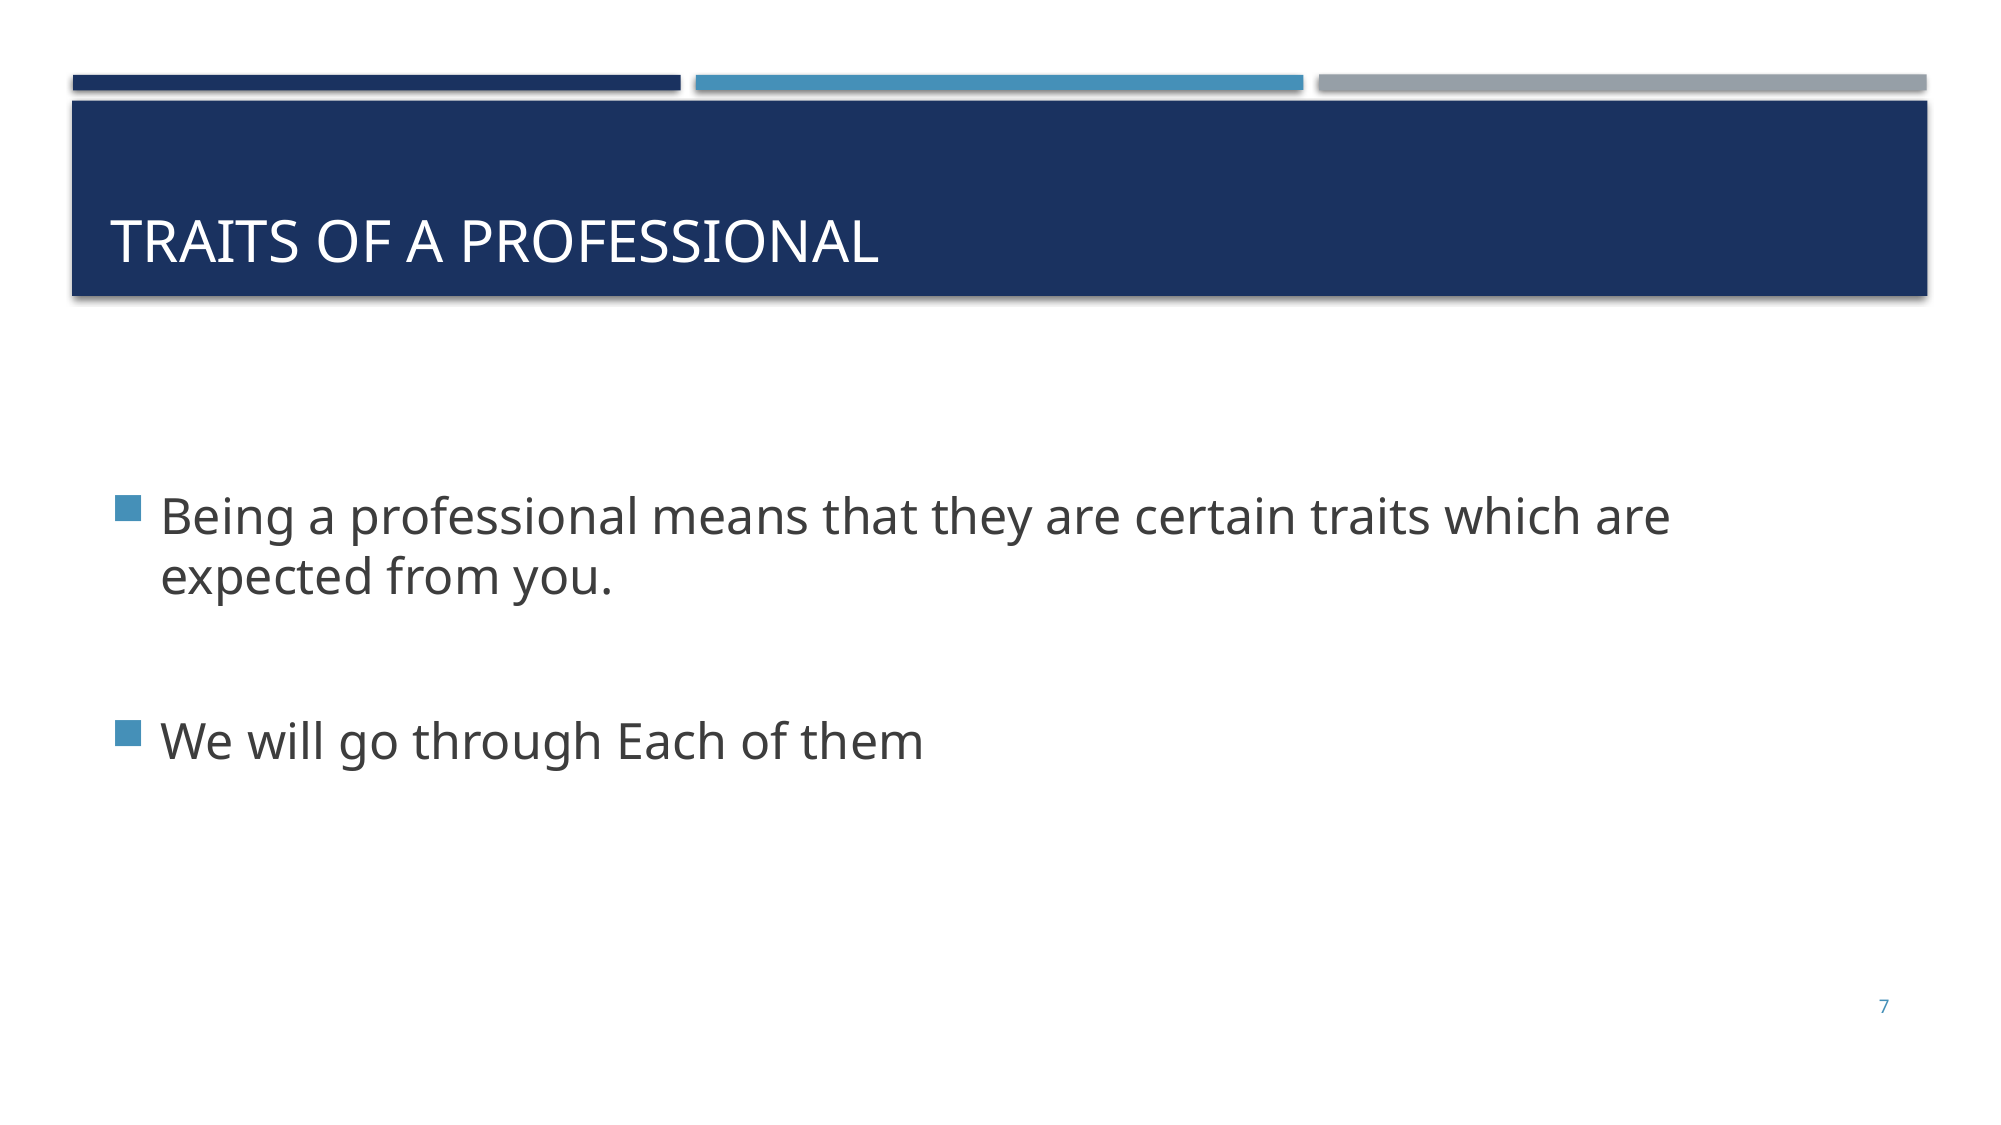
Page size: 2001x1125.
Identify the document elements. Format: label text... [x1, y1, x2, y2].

title Traits of a Professional [95, 115, 1905, 282]
list Being a professional means that they are certain traits which are expected from you. We will go through Each of them [95, 357, 1905, 962]
slide_number 7 [1732, 977, 1905, 1037]
